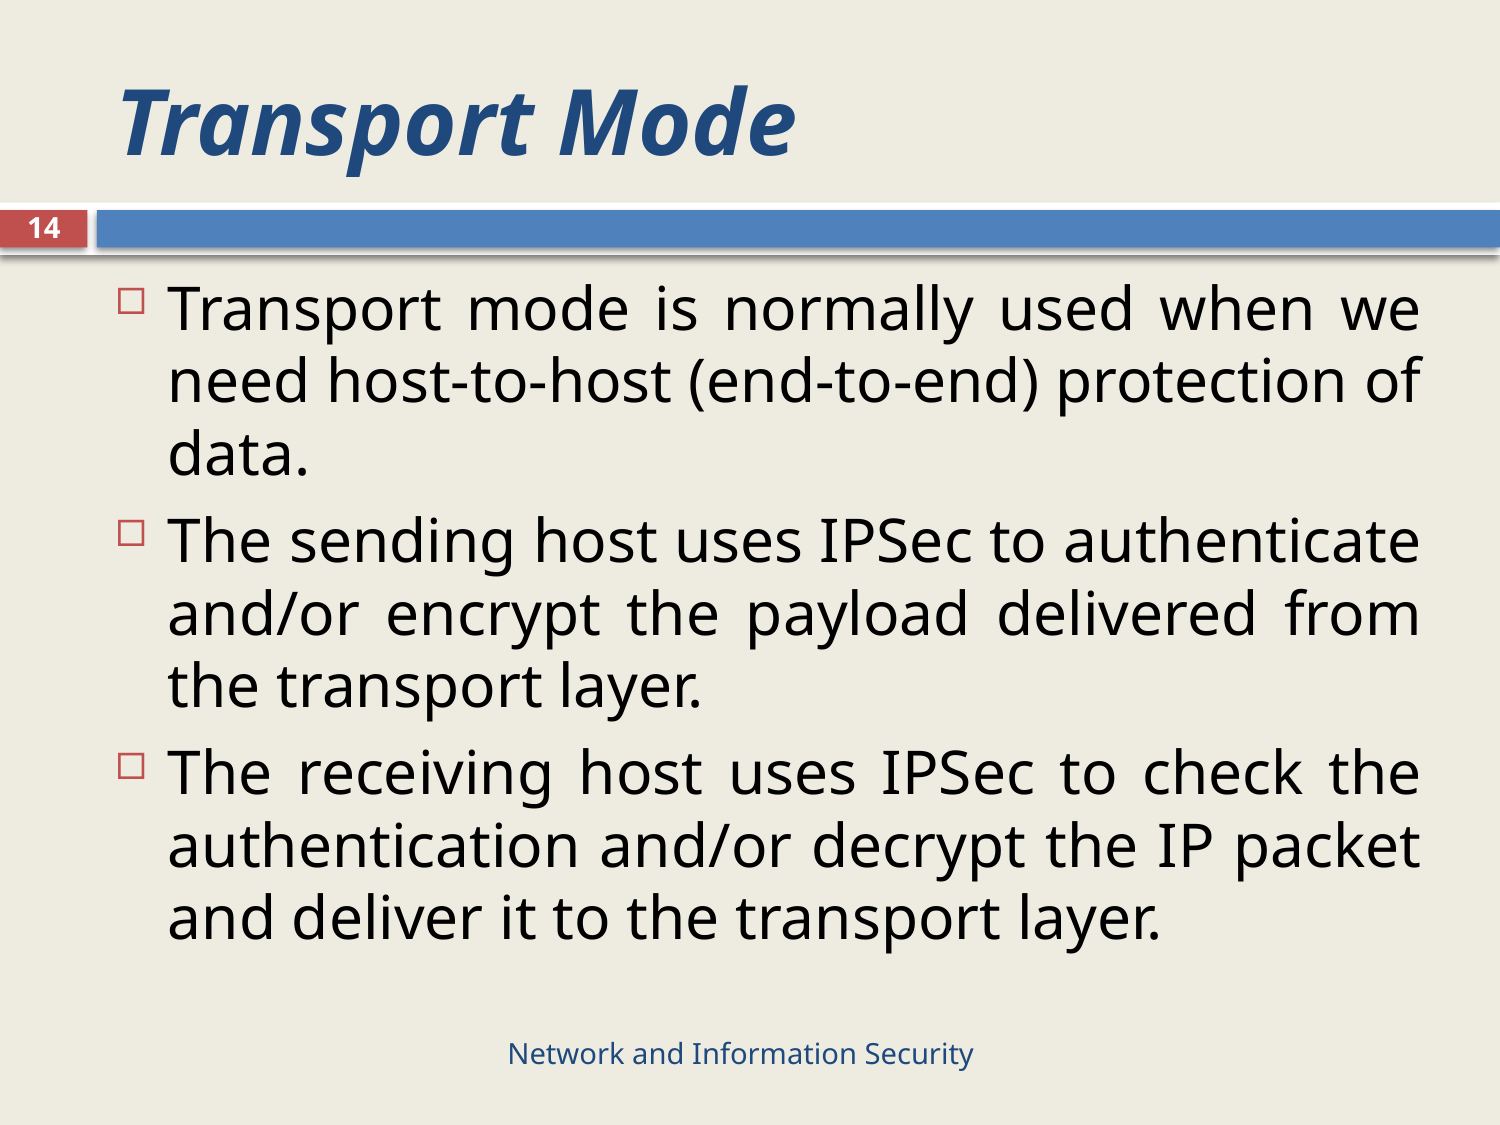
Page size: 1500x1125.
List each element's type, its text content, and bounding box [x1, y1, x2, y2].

slide_number 14 [0, 208, 88, 249]
footer Network and Information Security [99, 1024, 990, 1085]
list Transport mode is normally used when we need host-to-host (end-to-end) protection of data. The sending host uses IPSec to authenticate and/or encrypt the payload delivered from the transport layer. The receiving host uses IPSec to check the authentication and/or decrypt the IP packet and deliver it to the transport layer. [100, 262, 1438, 1000]
title Transport Mode [100, 37, 1438, 200]
